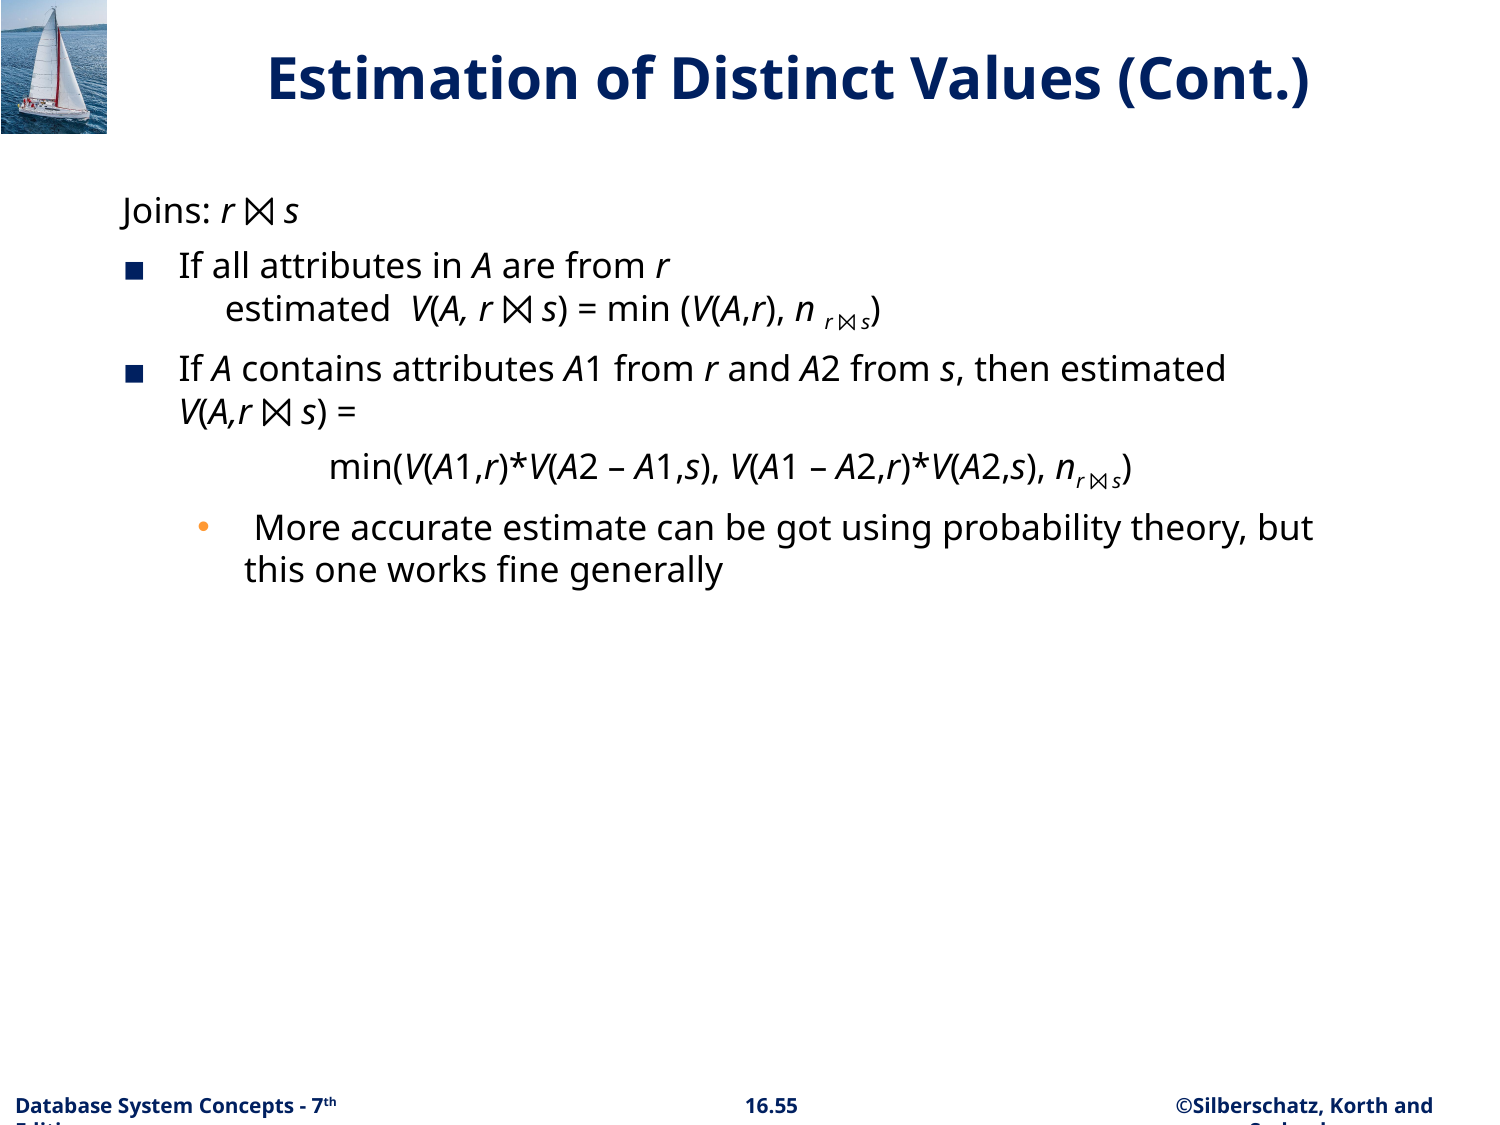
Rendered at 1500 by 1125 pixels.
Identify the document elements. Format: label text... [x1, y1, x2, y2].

title Estimation of Distinct Values (Cont.) [126, 19, 1451, 120]
list Joins: r ⨝ s If all attributes in A are from r estimated V(A, r ⨝ s) = min (V(A,r), n r ⨝ s) If A contains attributes A1 from r and A2 from s, then estimated V(A,r ⨝ s) = min(V(A1,r)*V(A2 – A1,s), V(A1 – A2,r)*V(A2,s), nr ⨝ s) More accurate estimate can be got using probability theory, but this one works fine generally [107, 180, 1365, 1062]
picture [1, 0, 107, 134]
